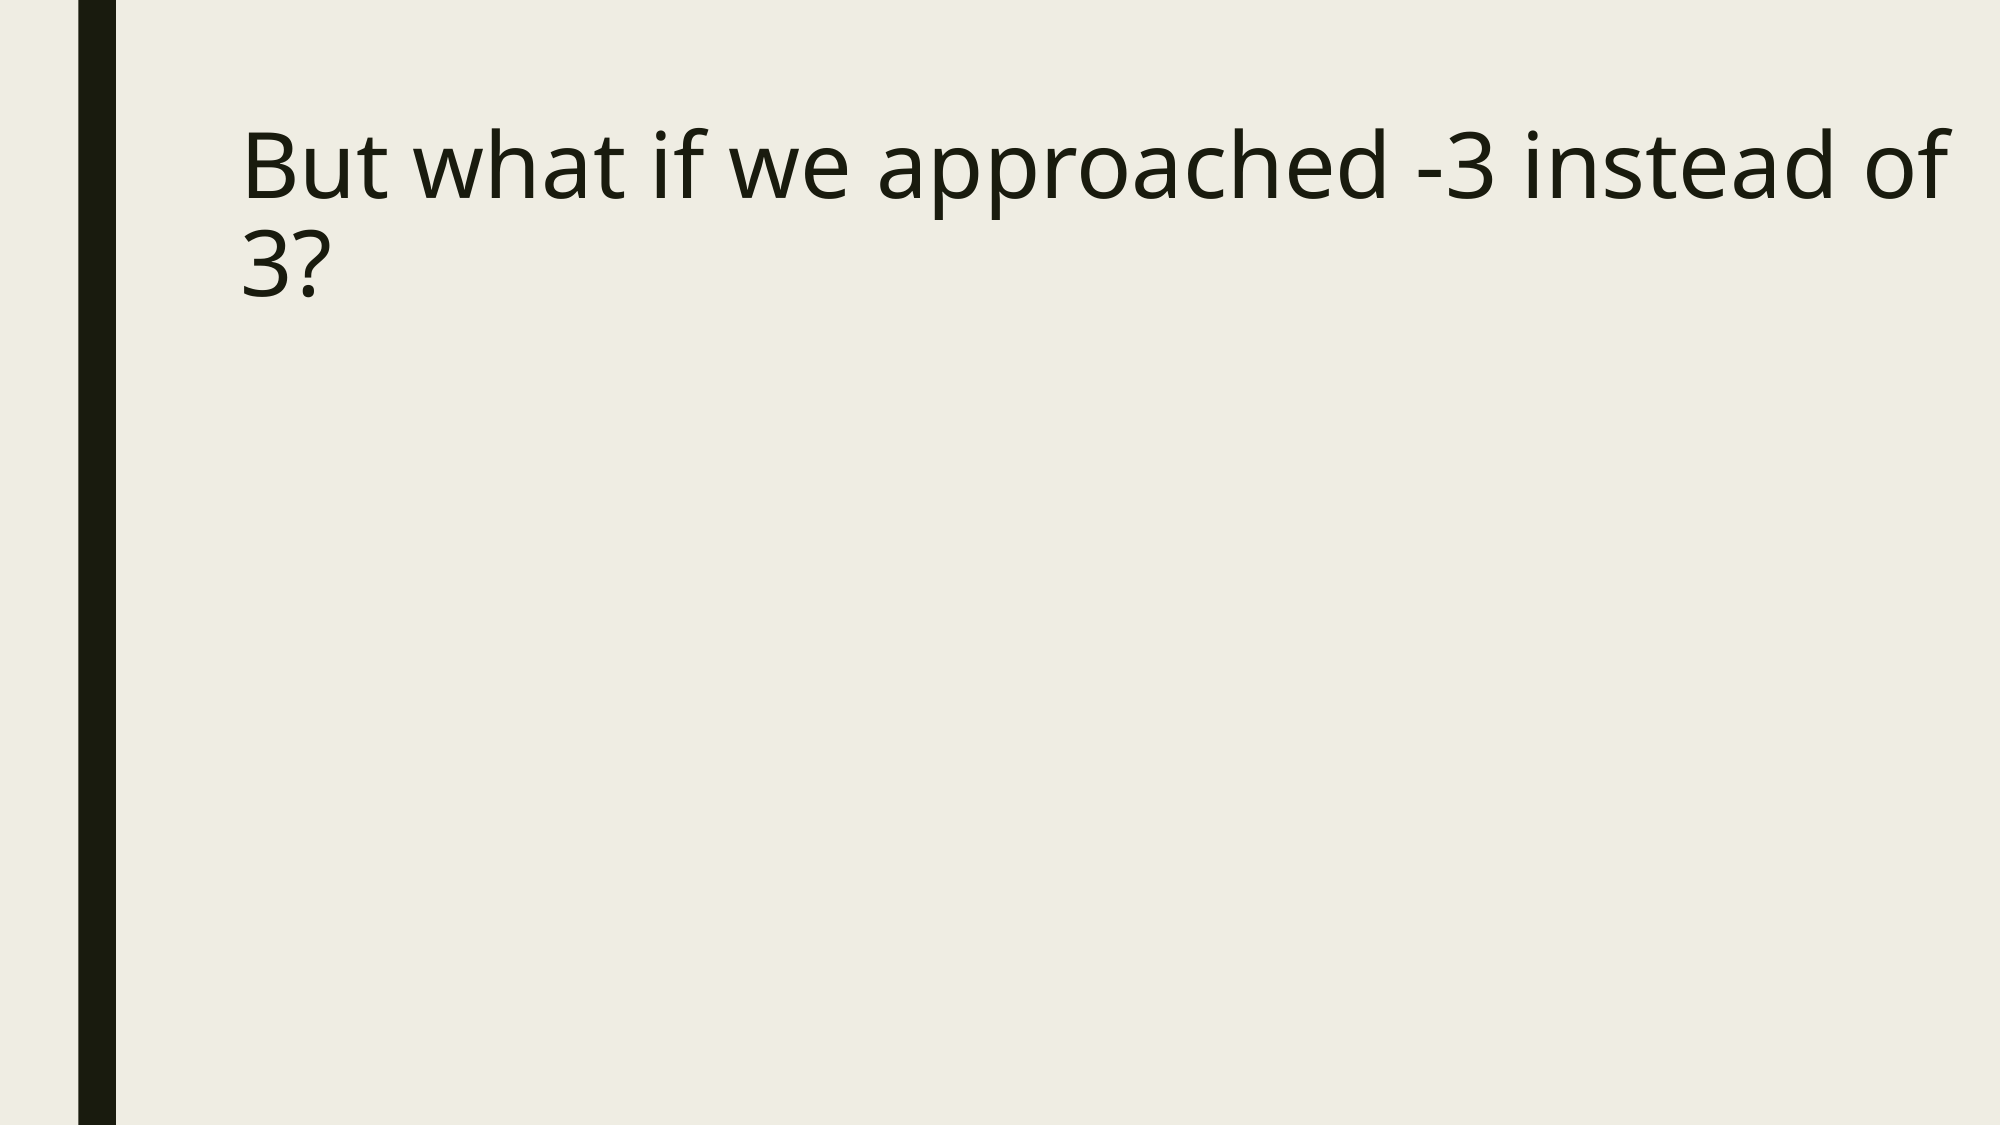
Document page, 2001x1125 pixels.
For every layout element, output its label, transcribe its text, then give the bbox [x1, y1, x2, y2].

title But what if we approached -3 instead of 3? [225, 112, 1970, 357]
